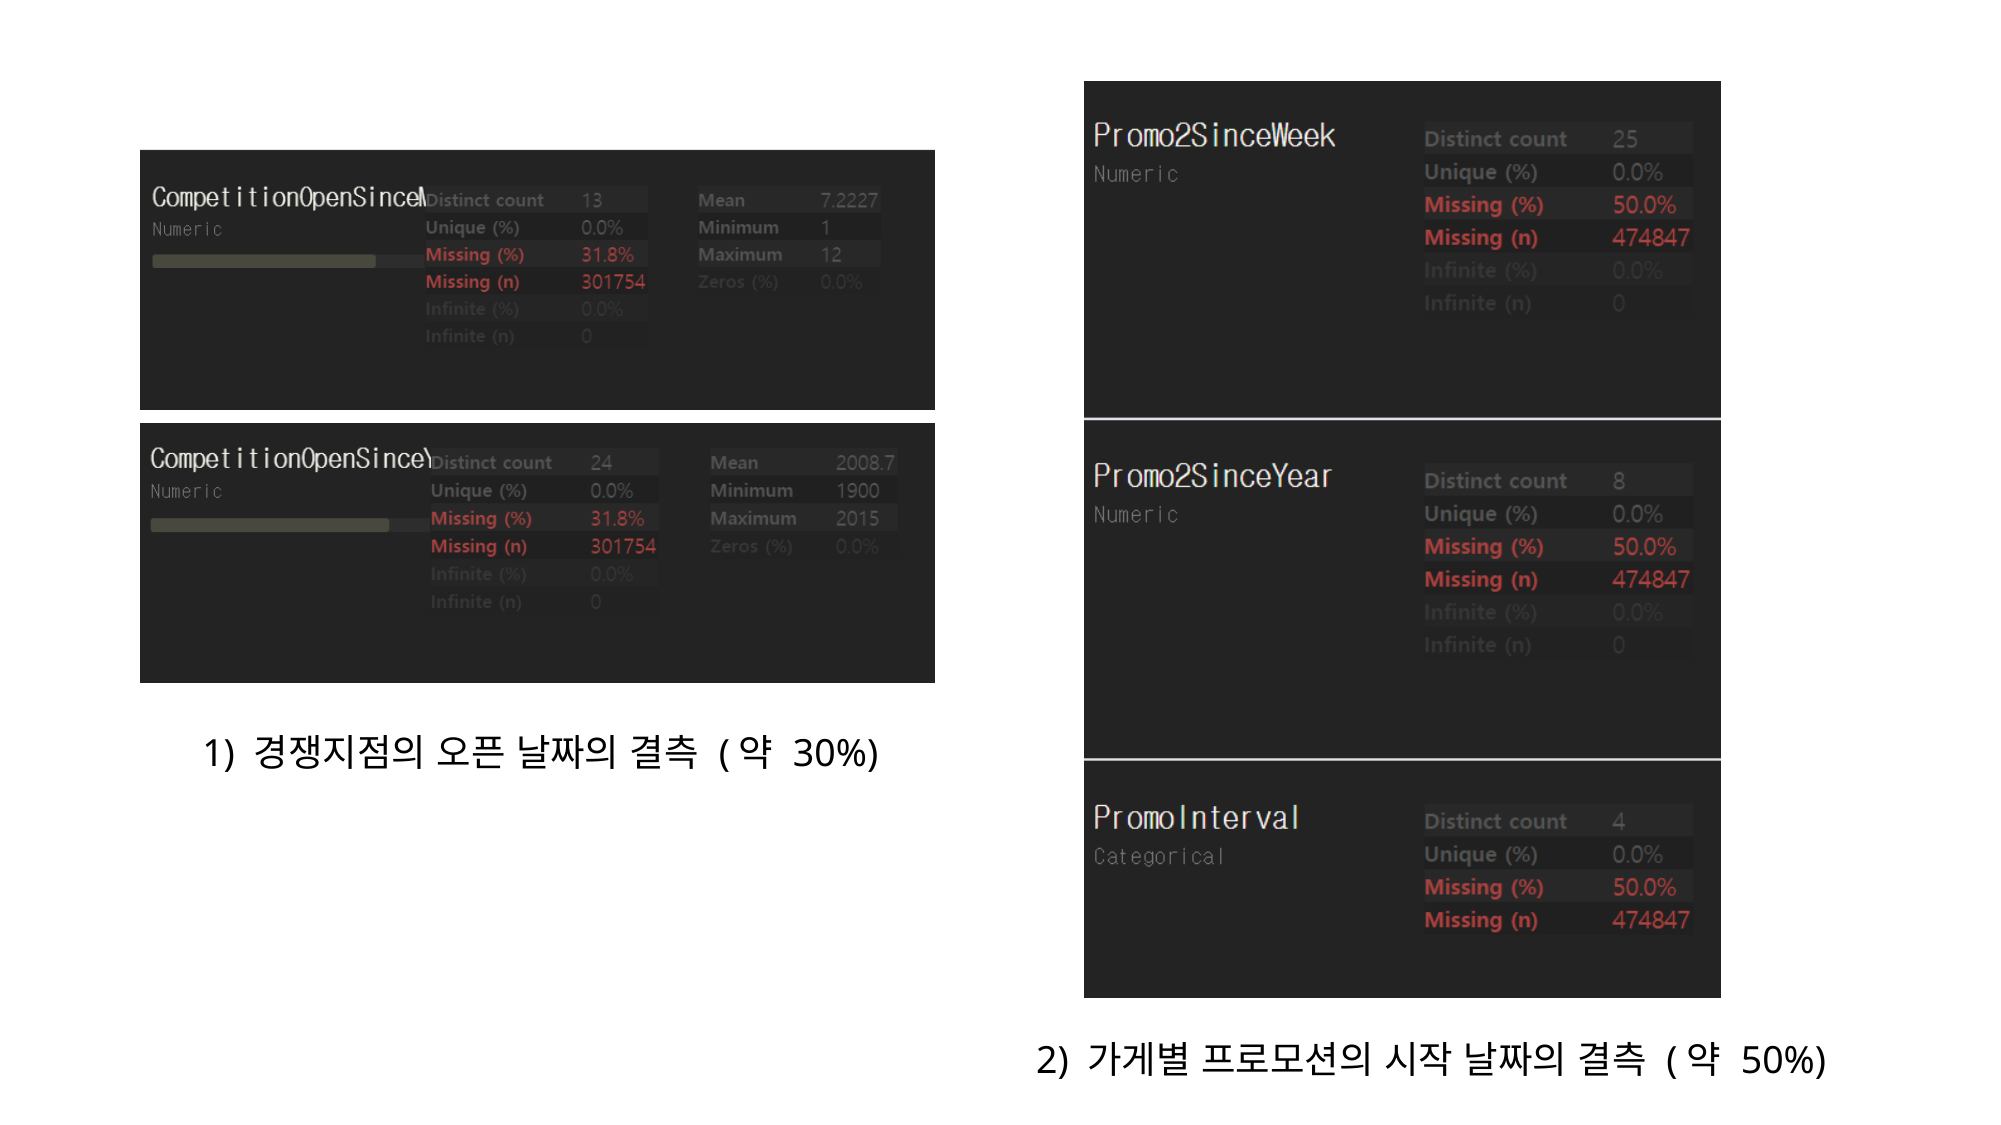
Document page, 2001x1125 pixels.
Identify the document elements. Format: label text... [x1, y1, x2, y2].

picture [140, 423, 935, 683]
text_box 2) 가게별 프로모션의 시작 날짜의 결측 (약 50%) [1021, 1029, 1884, 1089]
picture [1084, 81, 1721, 998]
picture [140, 149, 935, 410]
text_box 1) 경쟁지점의 오픈 날짜의 결측 (약 30%) [187, 721, 935, 782]
